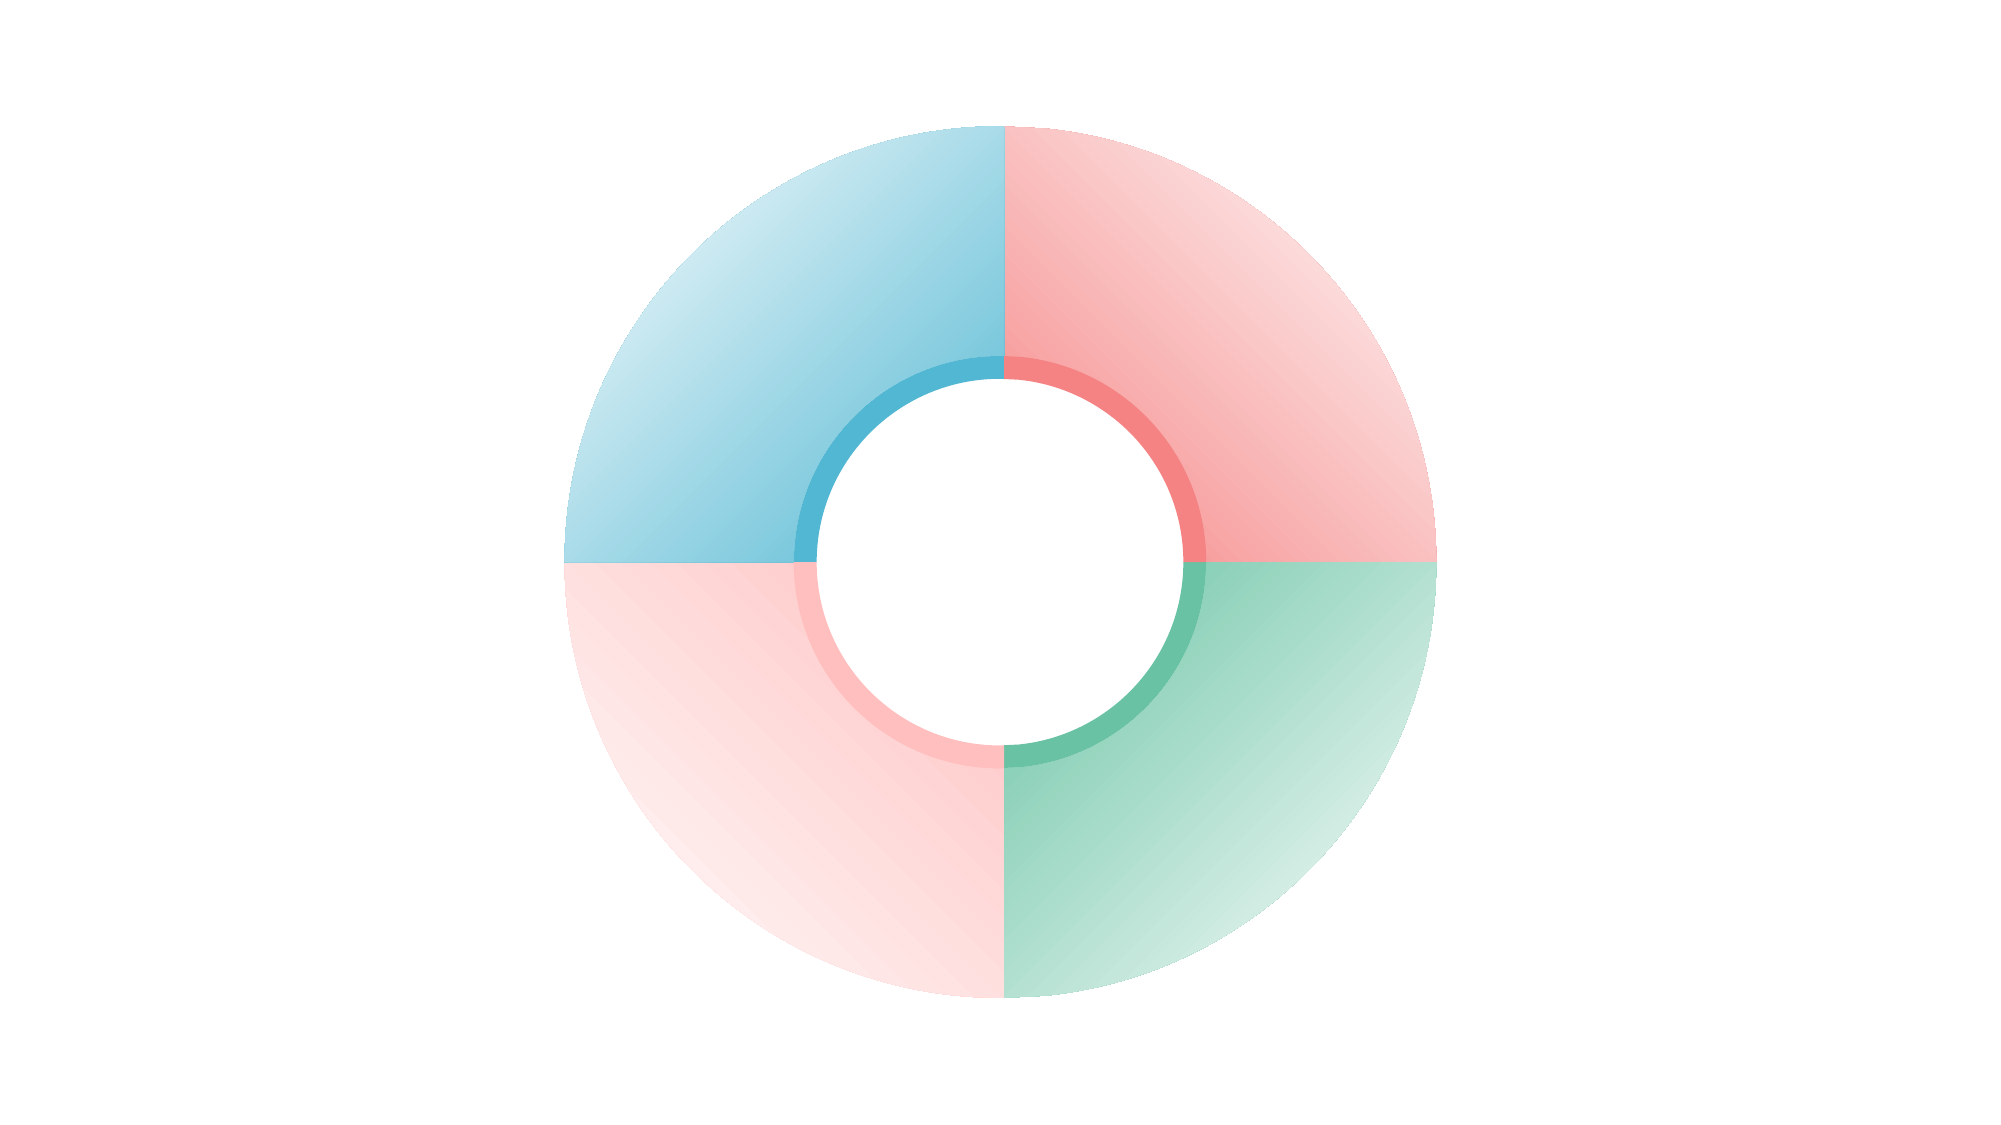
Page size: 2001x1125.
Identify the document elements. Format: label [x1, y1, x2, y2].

text_box [1006, 564, 1205, 767]
text_box [1006, 125, 1438, 561]
text_box [1003, 355, 1208, 564]
text_box [563, 564, 1003, 999]
text_box [795, 357, 1003, 561]
text_box [792, 561, 1006, 770]
text_box [1003, 561, 1438, 999]
text_box [563, 125, 1006, 564]
